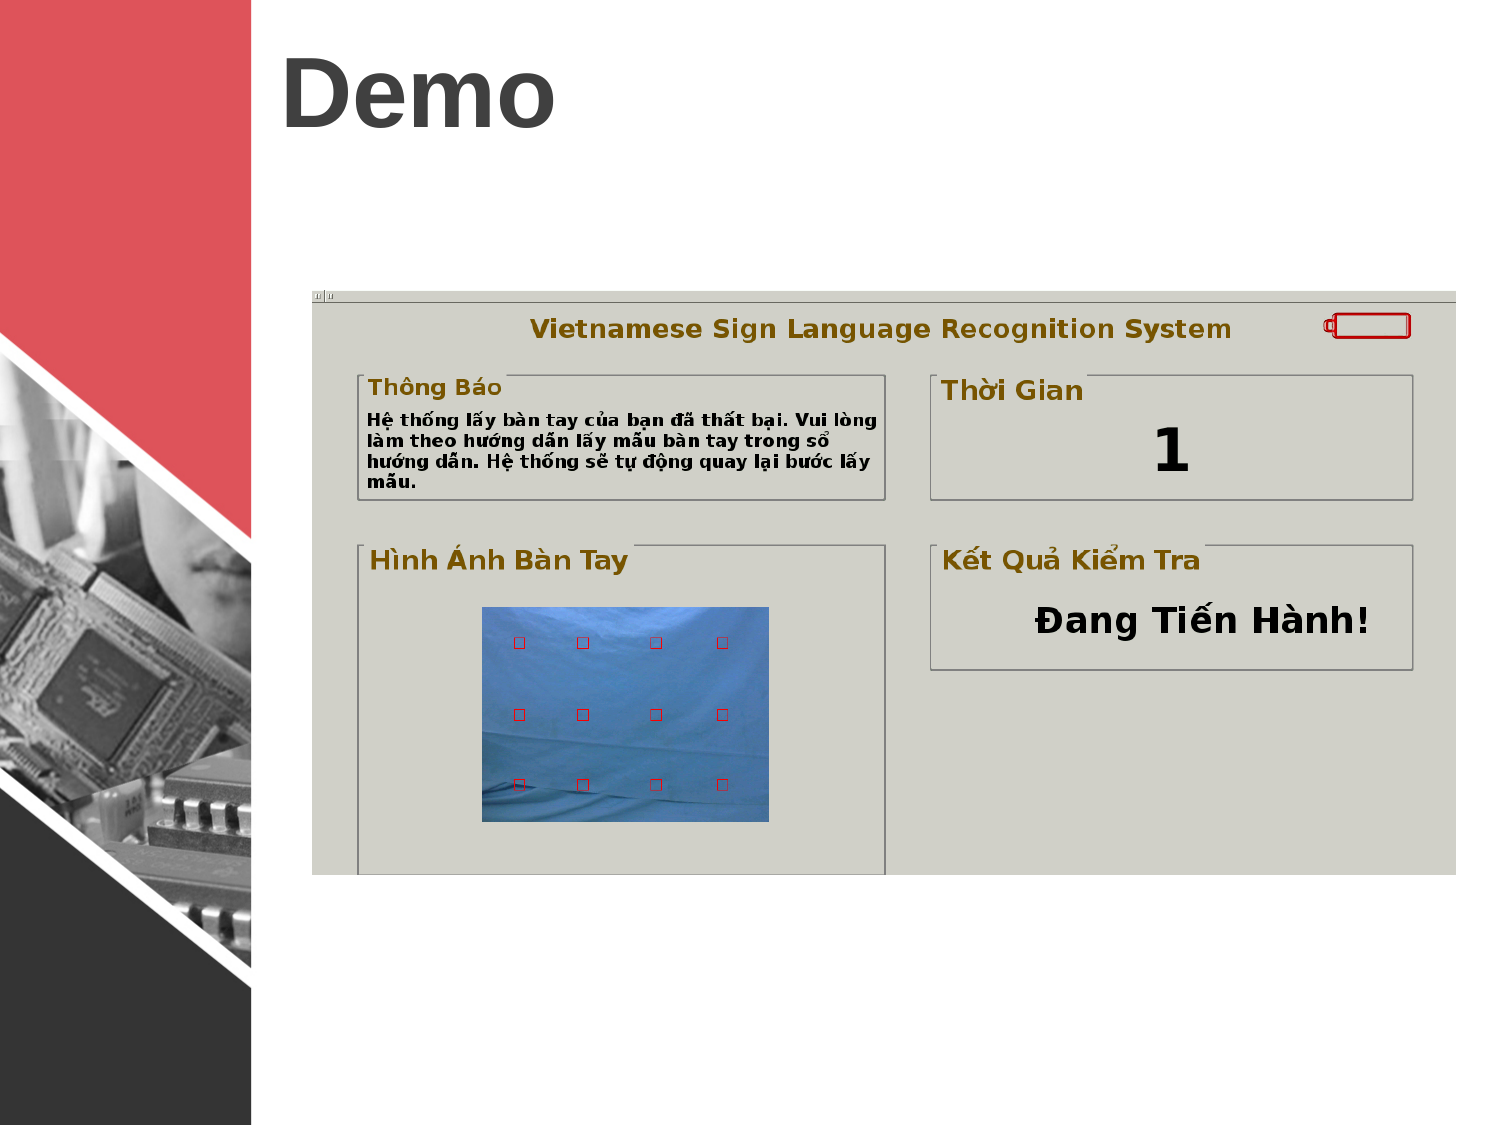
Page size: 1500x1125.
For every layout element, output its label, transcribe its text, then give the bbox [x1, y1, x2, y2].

title Demo [265, 0, 1500, 176]
picture [0, 0, 1500, 1125]
